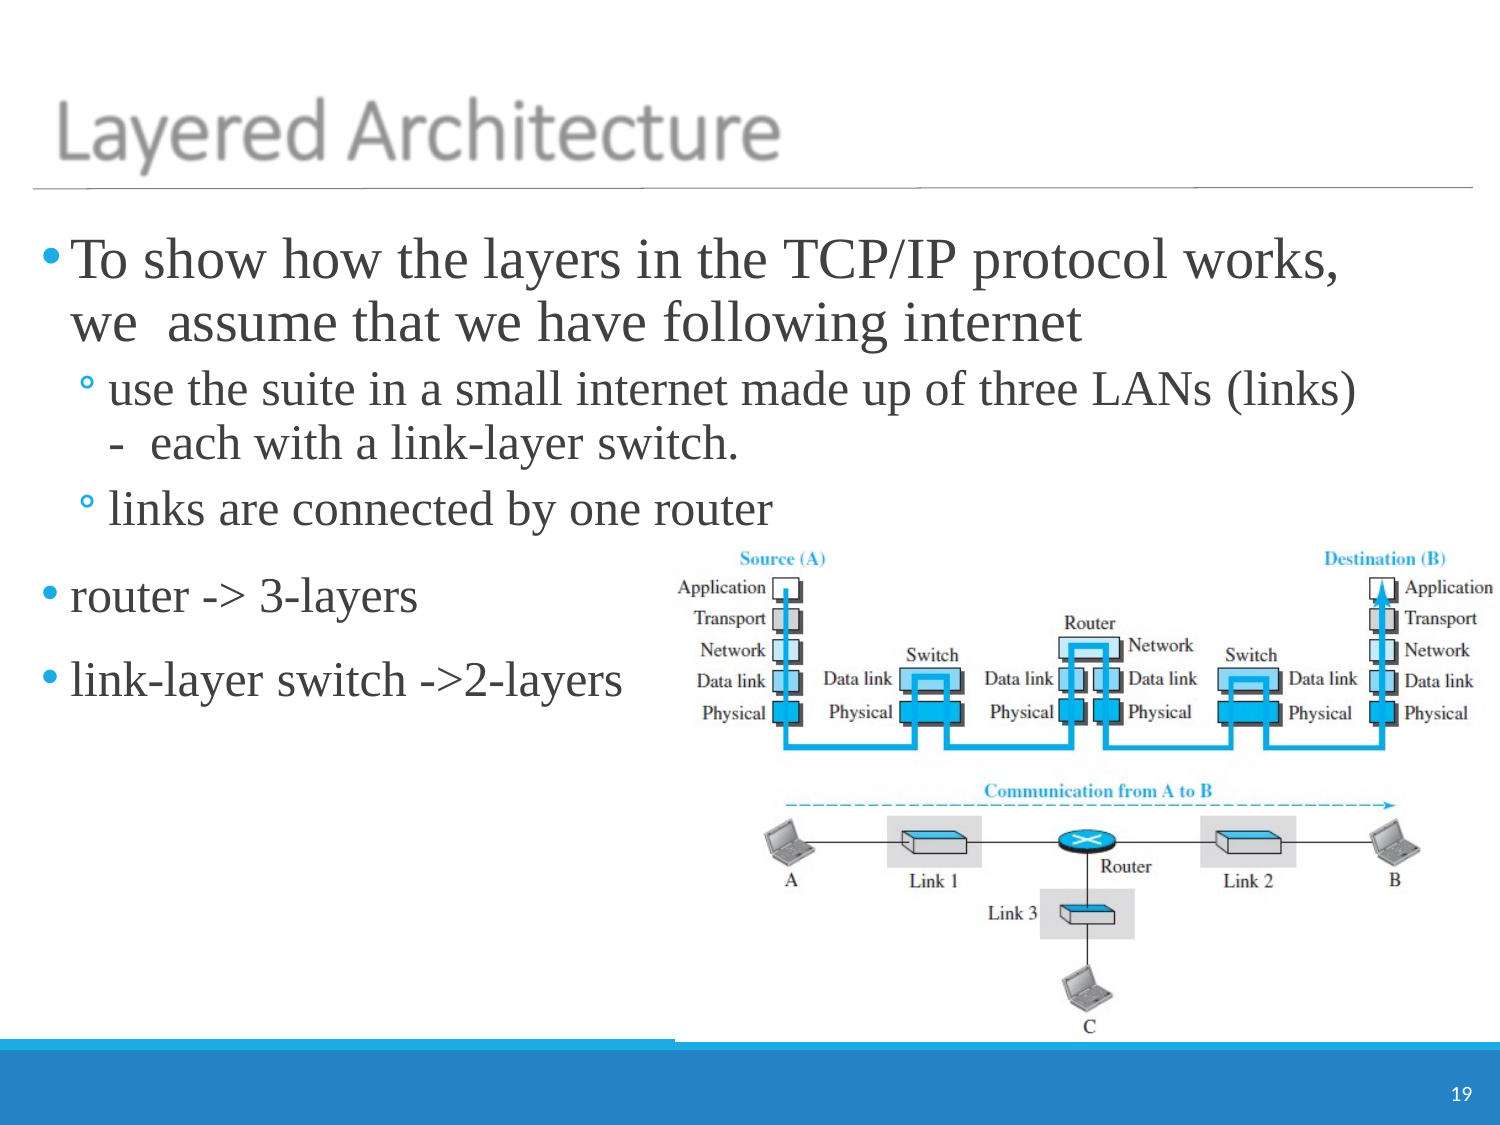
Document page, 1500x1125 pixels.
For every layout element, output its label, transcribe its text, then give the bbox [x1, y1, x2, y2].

text_box To show how the layers in the TCP/IP protocol works, we assume that we have following internet use the suite in a small internet made up of three LANs (links) - each with a link-layer switch. links are connected by one router router -> 3-layers link-layer switch ->2-layers [39, 217, 1420, 706]
picture [674, 549, 1500, 1043]
slide_number 19 [1444, 1083, 1479, 1125]
picture [0, 40, 841, 244]
